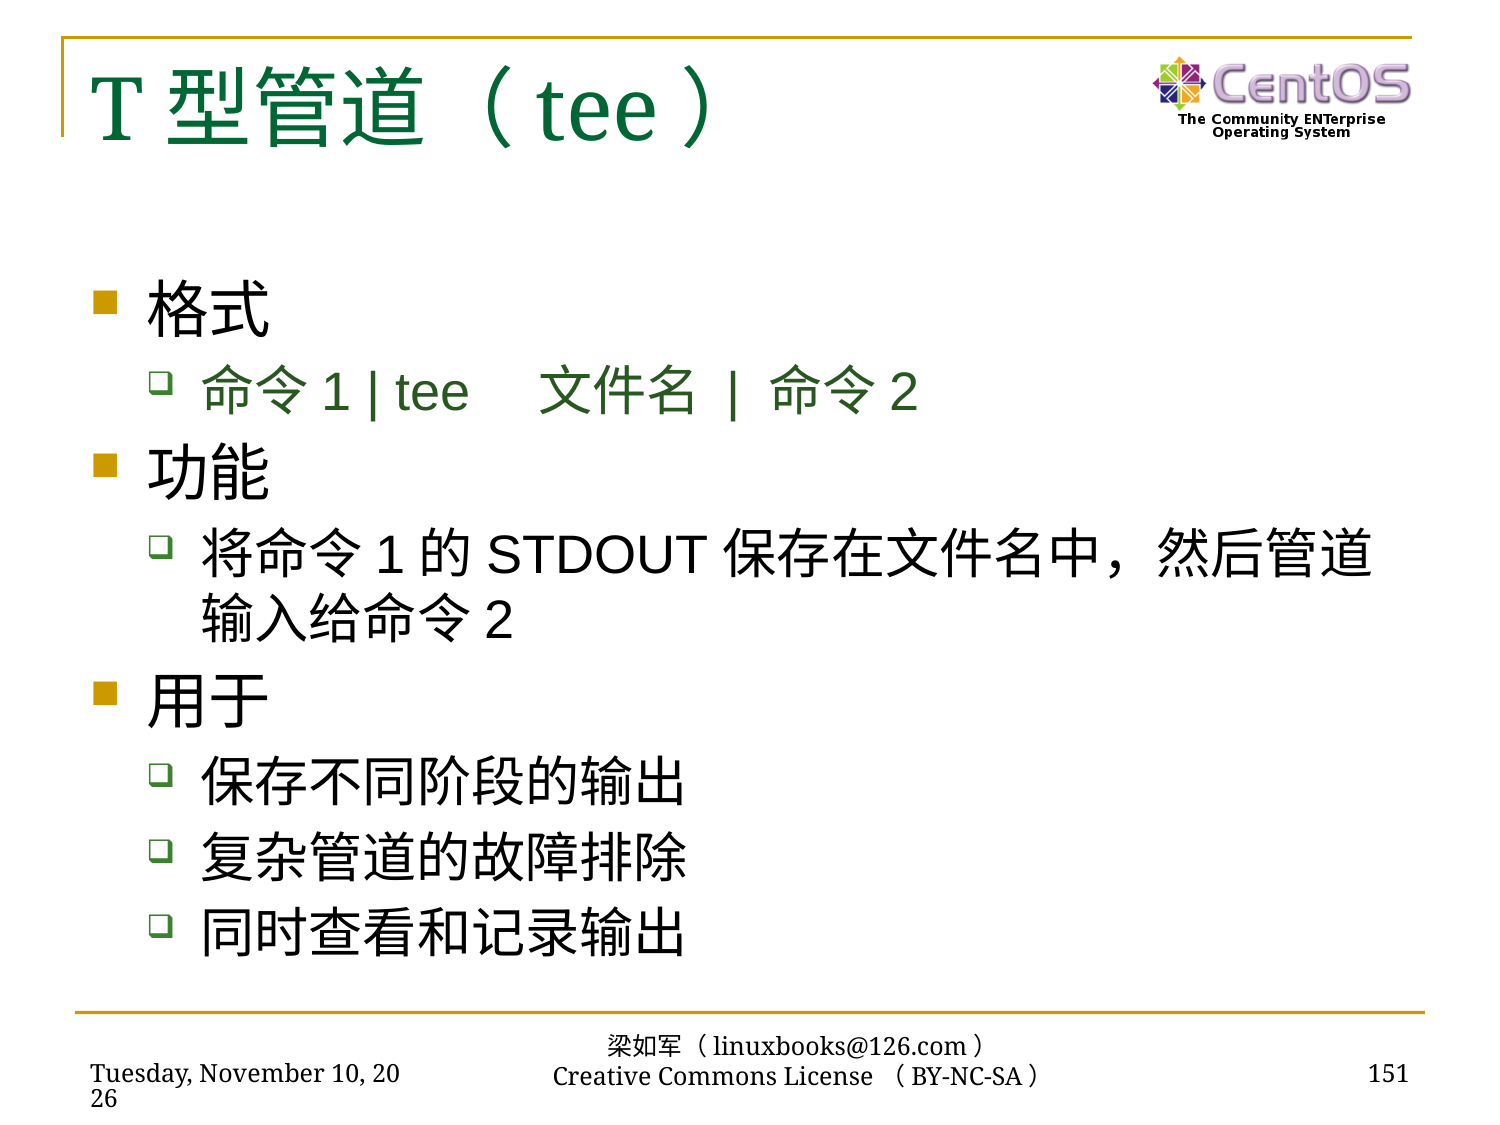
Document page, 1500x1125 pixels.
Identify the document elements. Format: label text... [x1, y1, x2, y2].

footer 梁如军（linuxbooks@126.com） Creative Commons License（BY-NC-SA） [359, 1022, 1247, 1099]
slide_number 151 [1074, 1023, 1426, 1100]
list 格式 命令1 | tee 文件名 | 命令2 功能 将命令1的STDOUT保存在文件名中，然后管道输入给命令2 用于 保存不同阶段的输出 复杂管道的故障排除 同时查看和记录输出 [74, 262, 1426, 1006]
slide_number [74, 1023, 426, 1100]
title T型管道（tee） [74, 45, 1426, 233]
